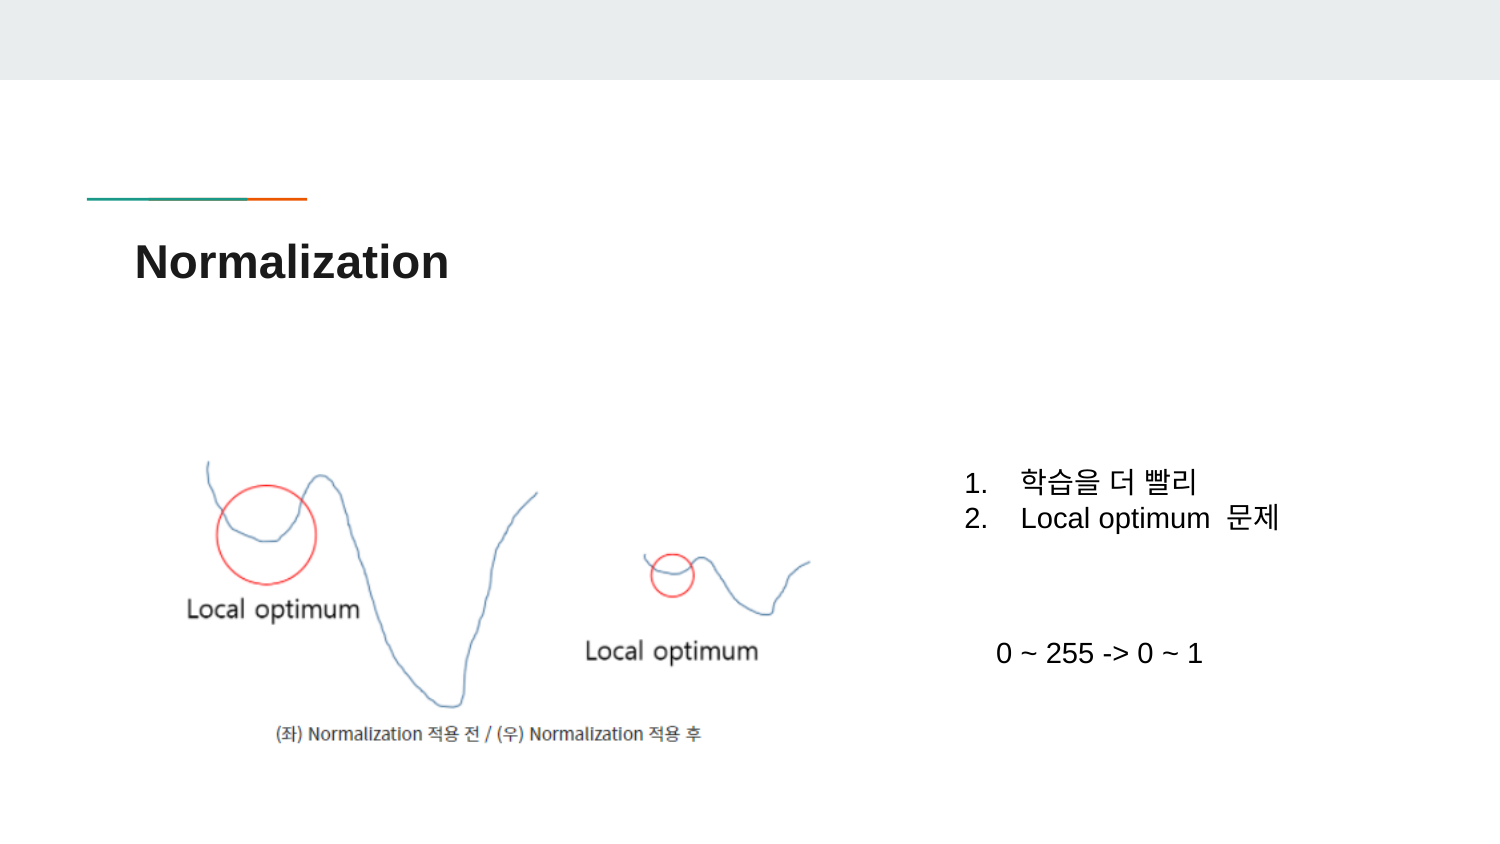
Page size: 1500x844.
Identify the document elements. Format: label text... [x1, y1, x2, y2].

text_box 0 ~ 255 -> 0 ~ 1 [981, 627, 1269, 677]
text_box 학습을 더 빨리 Local optimum 문제 [949, 457, 1381, 543]
title Normalization [119, 216, 1381, 305]
picture [152, 437, 832, 754]
